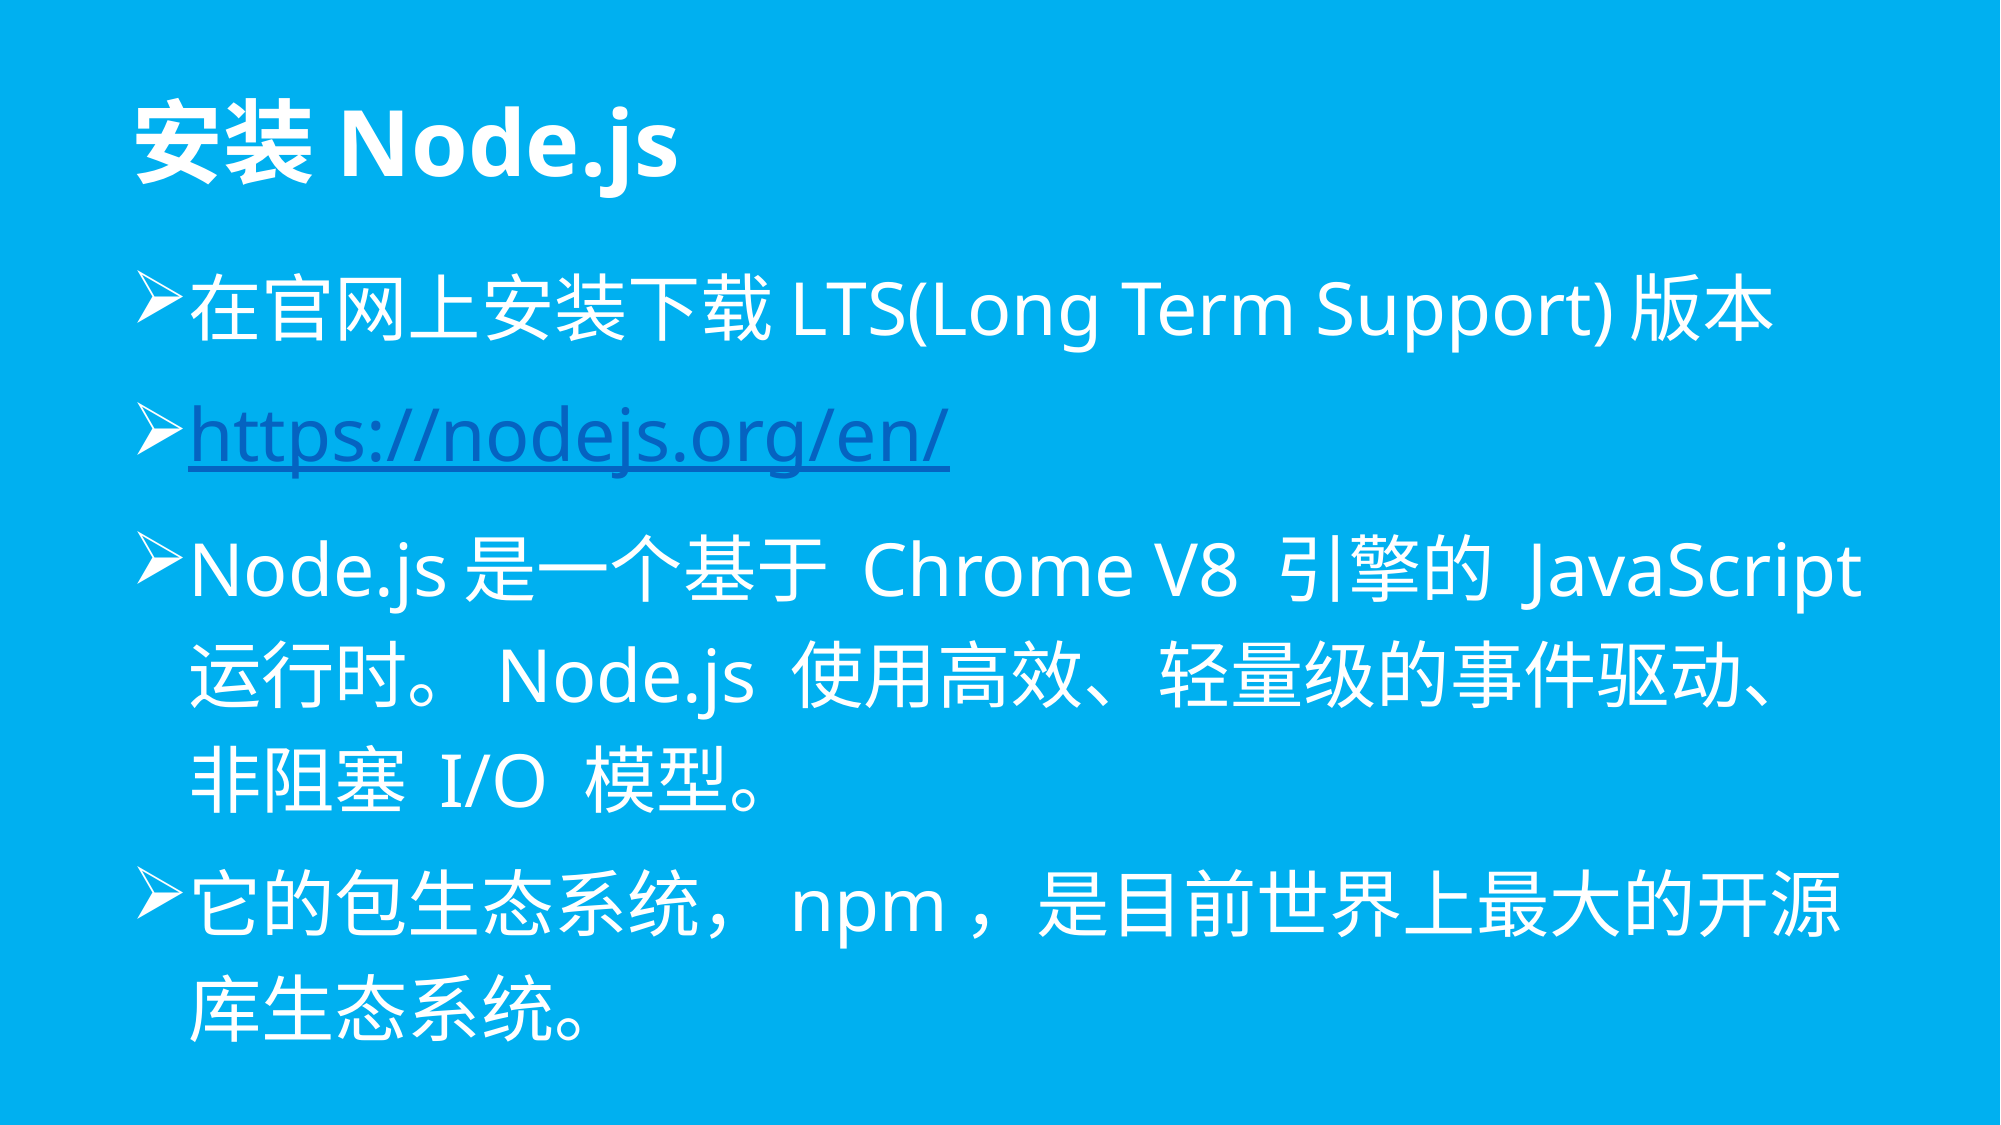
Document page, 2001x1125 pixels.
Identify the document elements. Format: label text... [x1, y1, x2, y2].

title 安装Node.js [116, 67, 1892, 205]
subtitle 在官网上安装下载LTS(Long Term Support)版本 https://nodejs.org/en/ Node.js是一个基于 Chrome V8 引擎的 JavaScript 运行时。Node.js 使用高效、轻量级的事件驱动、非阻塞 I/O 模型。 它的包生态系统，npm，是目前世界上最大的开源库生态系统。 [116, 236, 1892, 1065]
